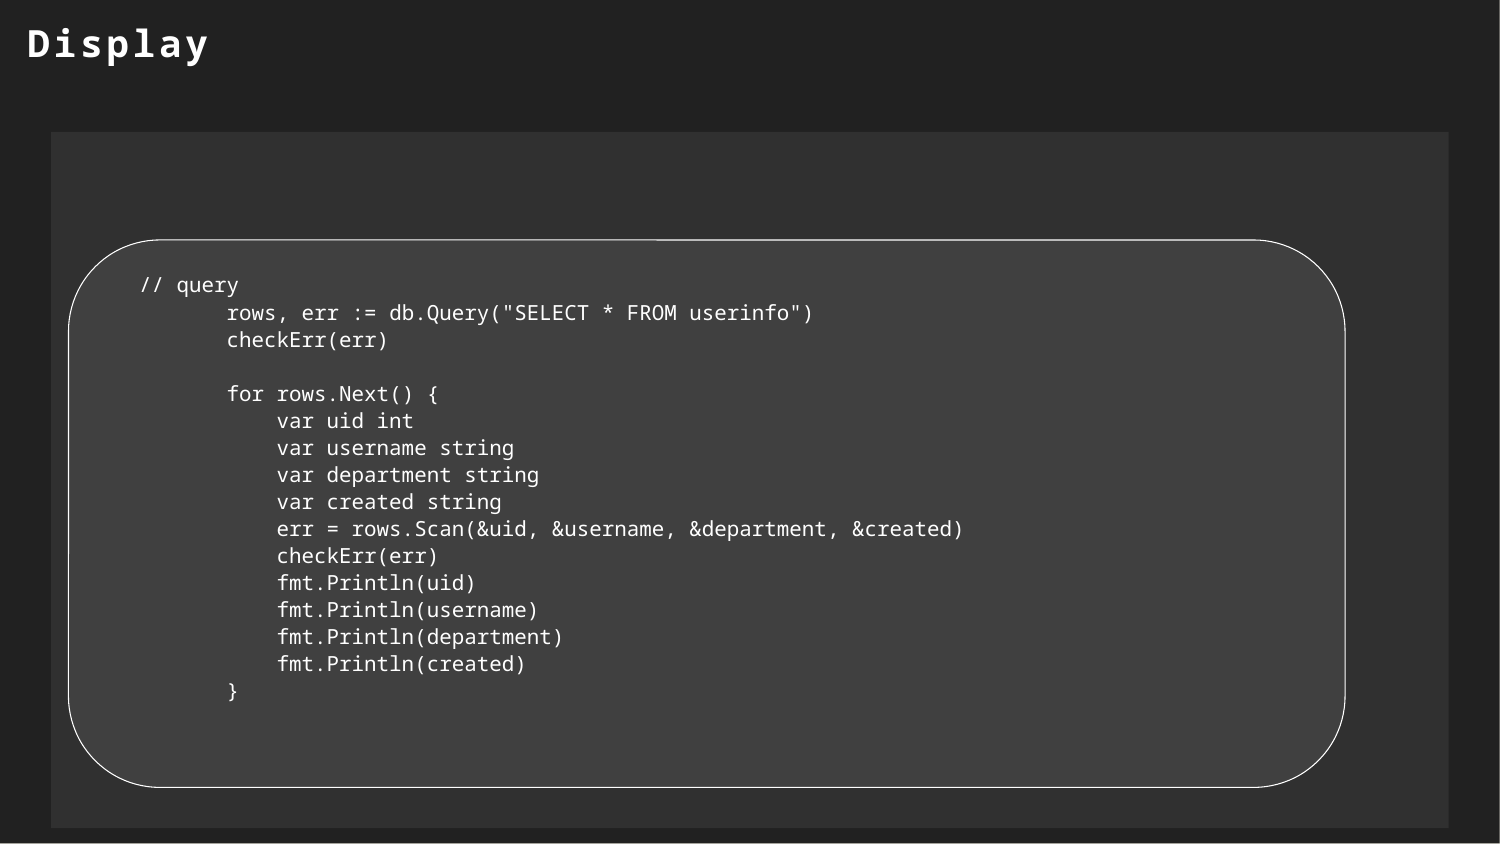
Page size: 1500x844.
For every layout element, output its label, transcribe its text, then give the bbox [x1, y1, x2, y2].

text_box // query rows, err := db.Query("SELECT * FROM userinfo") checkErr(err) for rows.Next() { var uid int var username string var department string var created string err = rows.Scan(&uid, &username, &department, &created) checkErr(err) fmt.Println(uid) fmt.Println(username) fmt.Println(department) fmt.Println(created) } [109, 264, 1304, 711]
text_box Display [25, 17, 1475, 117]
text_box [68, 149, 1432, 811]
text_box [66, 237, 1348, 790]
text_box [51, 131, 1449, 829]
